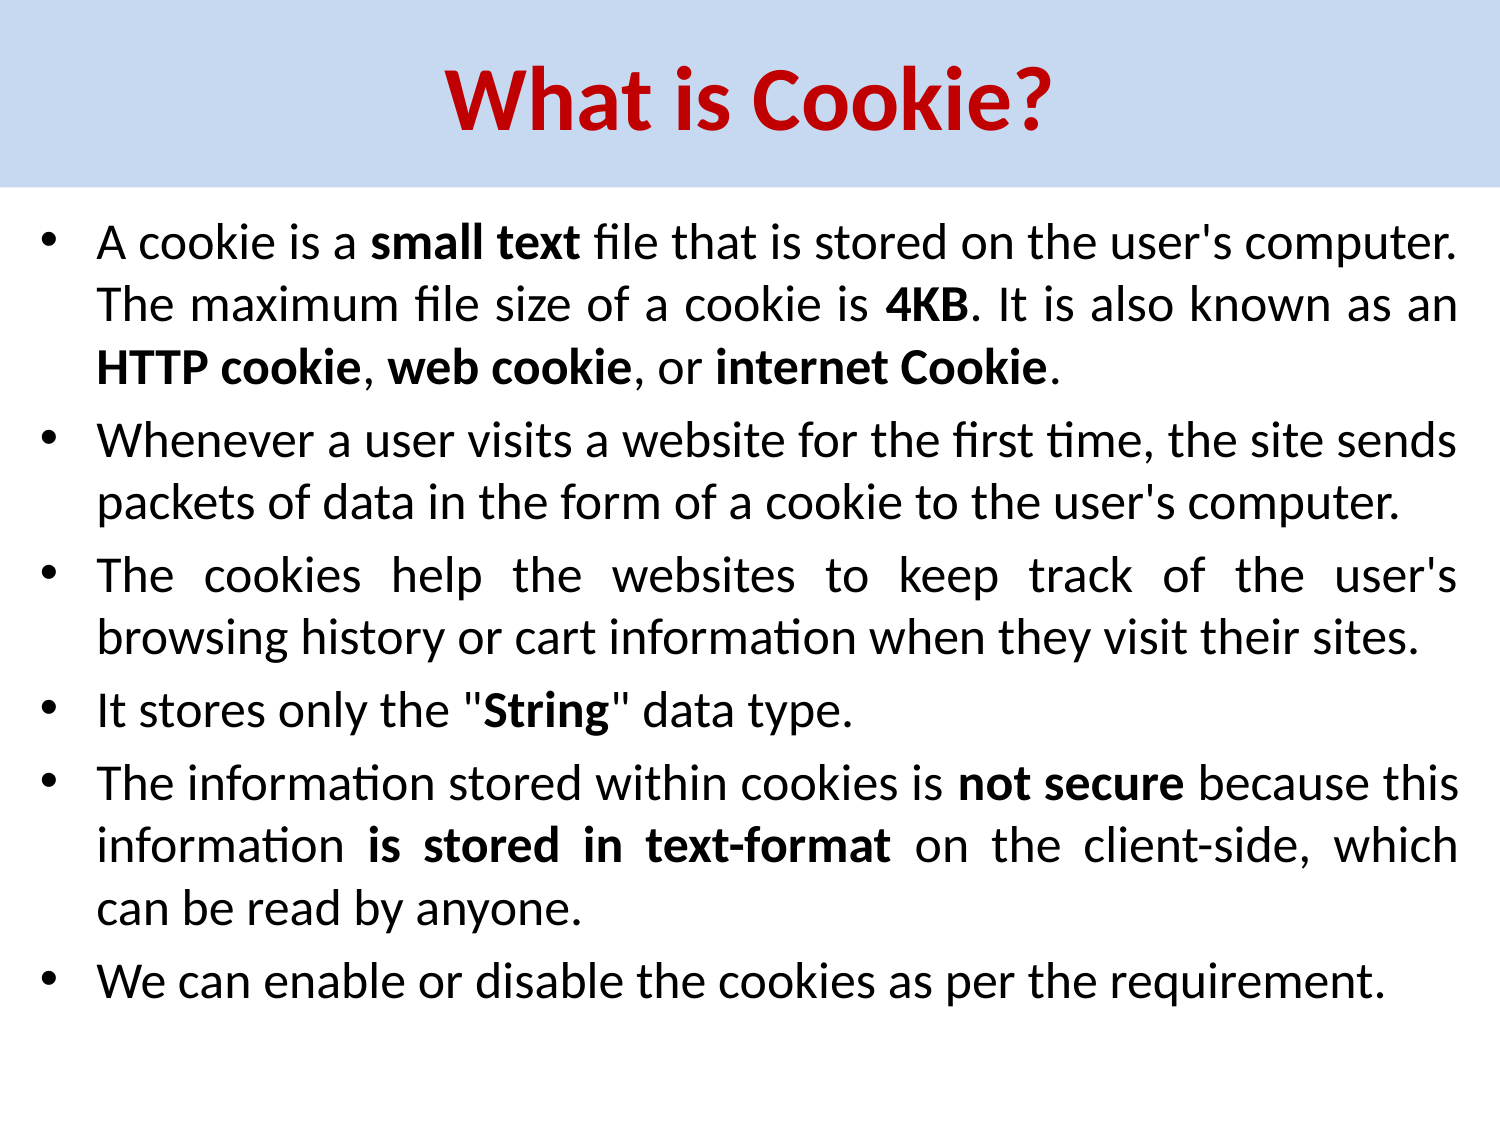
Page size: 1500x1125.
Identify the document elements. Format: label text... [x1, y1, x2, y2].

title What is Cookie? [0, 0, 1500, 188]
list A cookie is a small text file that is stored on the user's computer. The maximum file size of a cookie is 4KB. It is also known as an HTTP cookie, web cookie, or internet Cookie. Whenever a user visits a website for the first time, the site sends packets of data in the form of a cookie to the user's computer. The cookies help the websites to keep track of the user's browsing history or cart information when they visit their sites. It stores only the "String" data type. The information stored within cookies is not secure because this information is stored in text-format on the client-side, which can be read by anyone. We can enable or disable the cookies as per the requirement. [24, 200, 1475, 1100]
